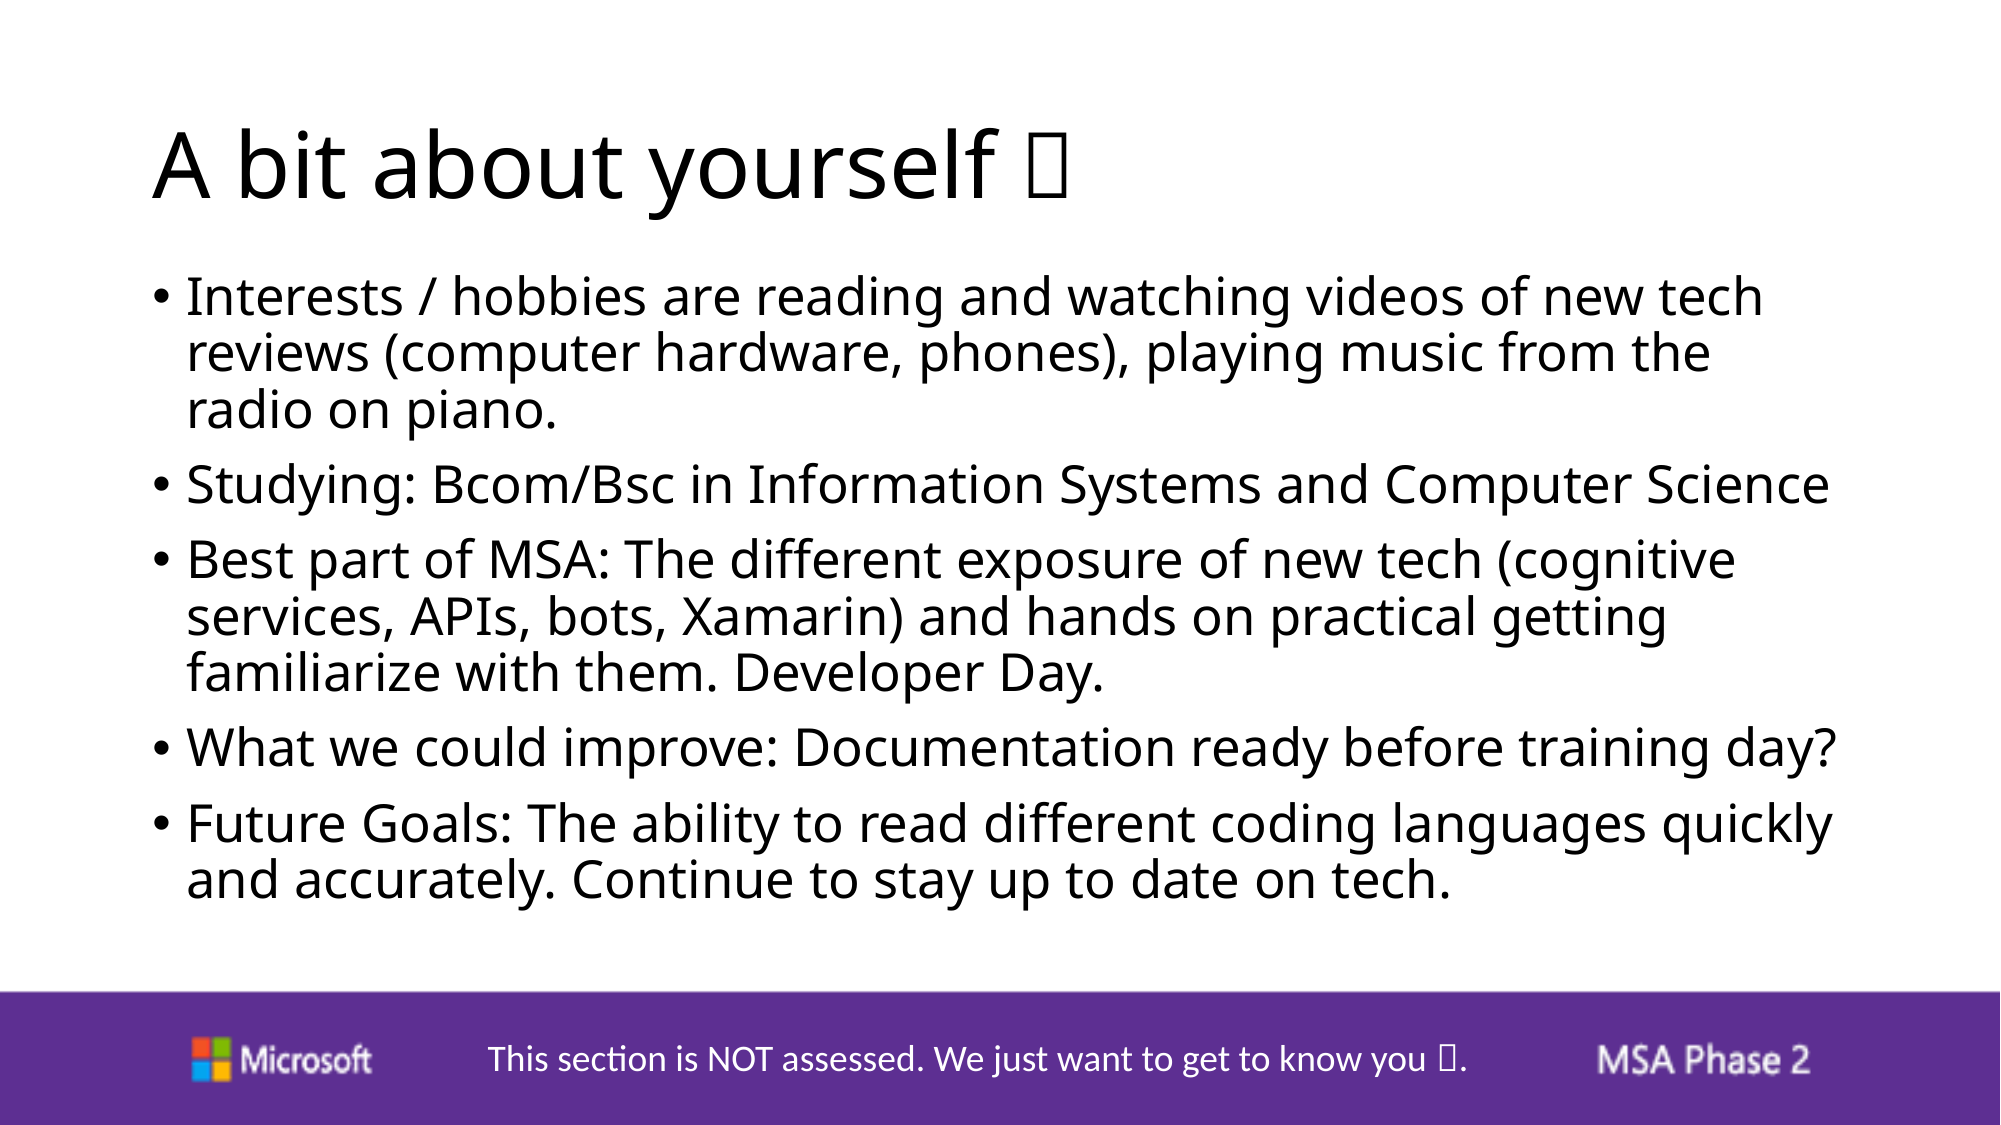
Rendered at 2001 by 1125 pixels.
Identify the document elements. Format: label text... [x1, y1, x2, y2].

text_box This section is NOT assessed. We just want to get to know you . [472, 1027, 1657, 1125]
list Interests / hobbies are reading and watching videos of new tech reviews (computer hardware, phones), playing music from the radio on piano. Studying: Bcom/Bsc in Information Systems and Computer Science Best part of MSA: The different exposure of new tech (cognitive services, APIs, bots, Xamarin) and hands on practical getting familiarize with them. Developer Day. What we could improve: Documentation ready before training day? Future Goals: The ability to read different coding languages quickly and accurately. Continue to stay up to date on tech. [137, 262, 1863, 1014]
title A bit about yourself  [137, 59, 1863, 262]
picture [0, 0, 2000, 1125]
